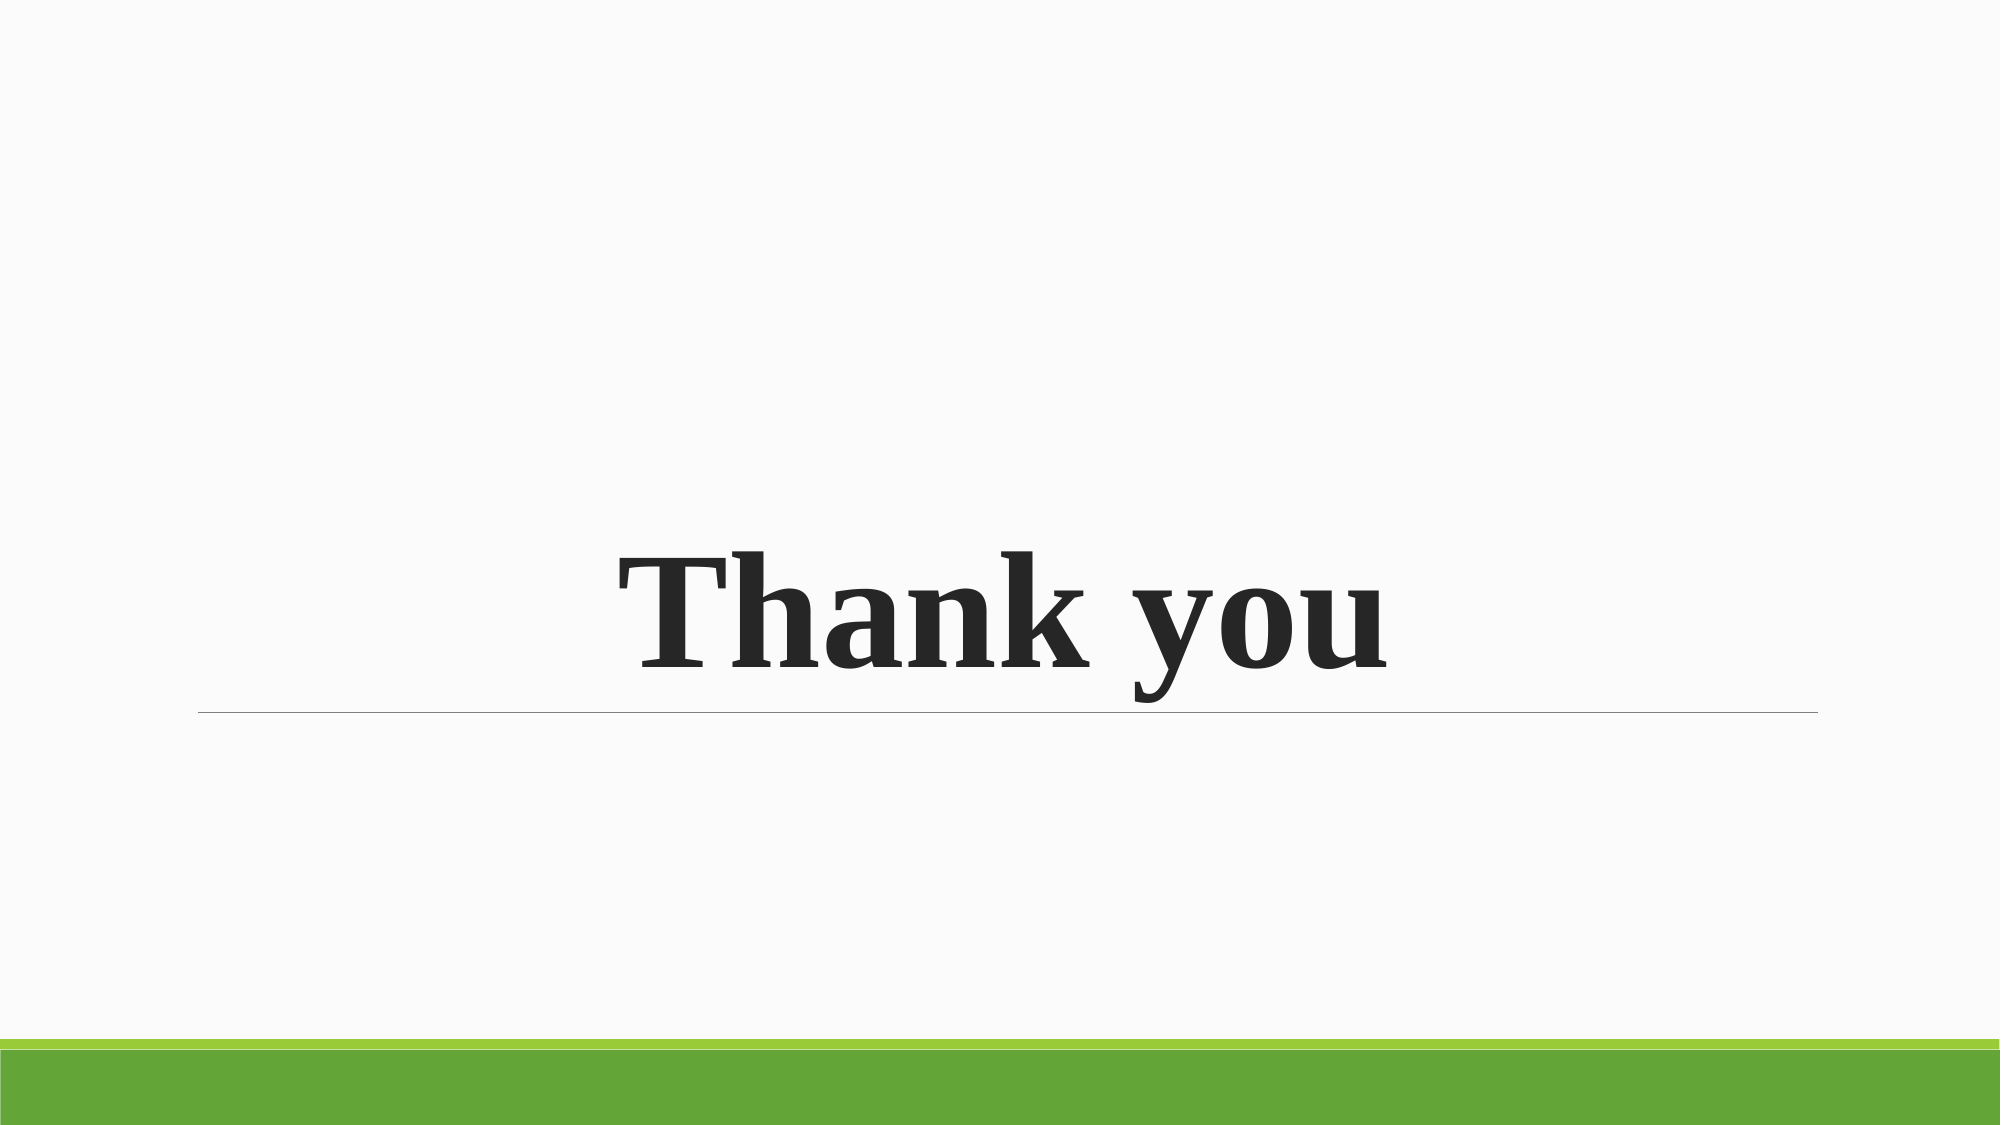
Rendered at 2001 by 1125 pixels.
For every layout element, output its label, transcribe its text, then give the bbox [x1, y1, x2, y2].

title Thank you [180, 124, 1830, 710]
